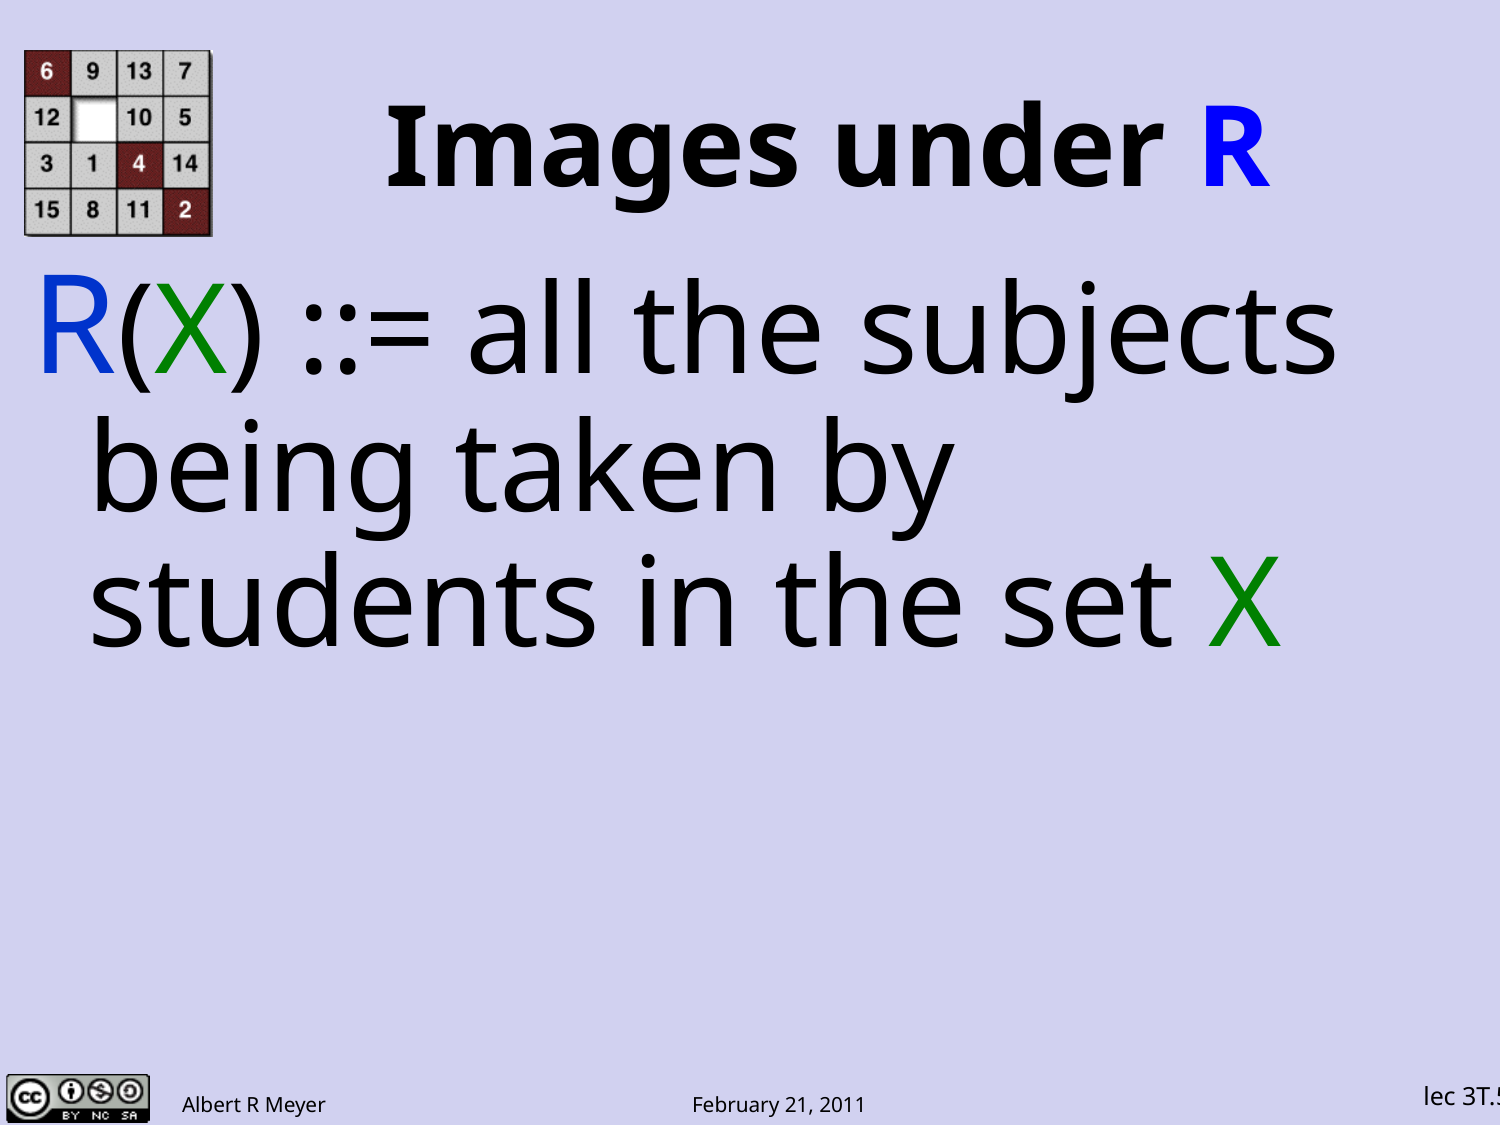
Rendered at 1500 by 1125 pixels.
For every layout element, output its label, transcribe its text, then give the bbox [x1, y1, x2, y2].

list R(X) ::= all the subjects being taken by students in the set X [16, 246, 1500, 742]
title Images under R [270, 59, 1386, 225]
picture [6, 1074, 150, 1123]
picture [24, 50, 213, 237]
